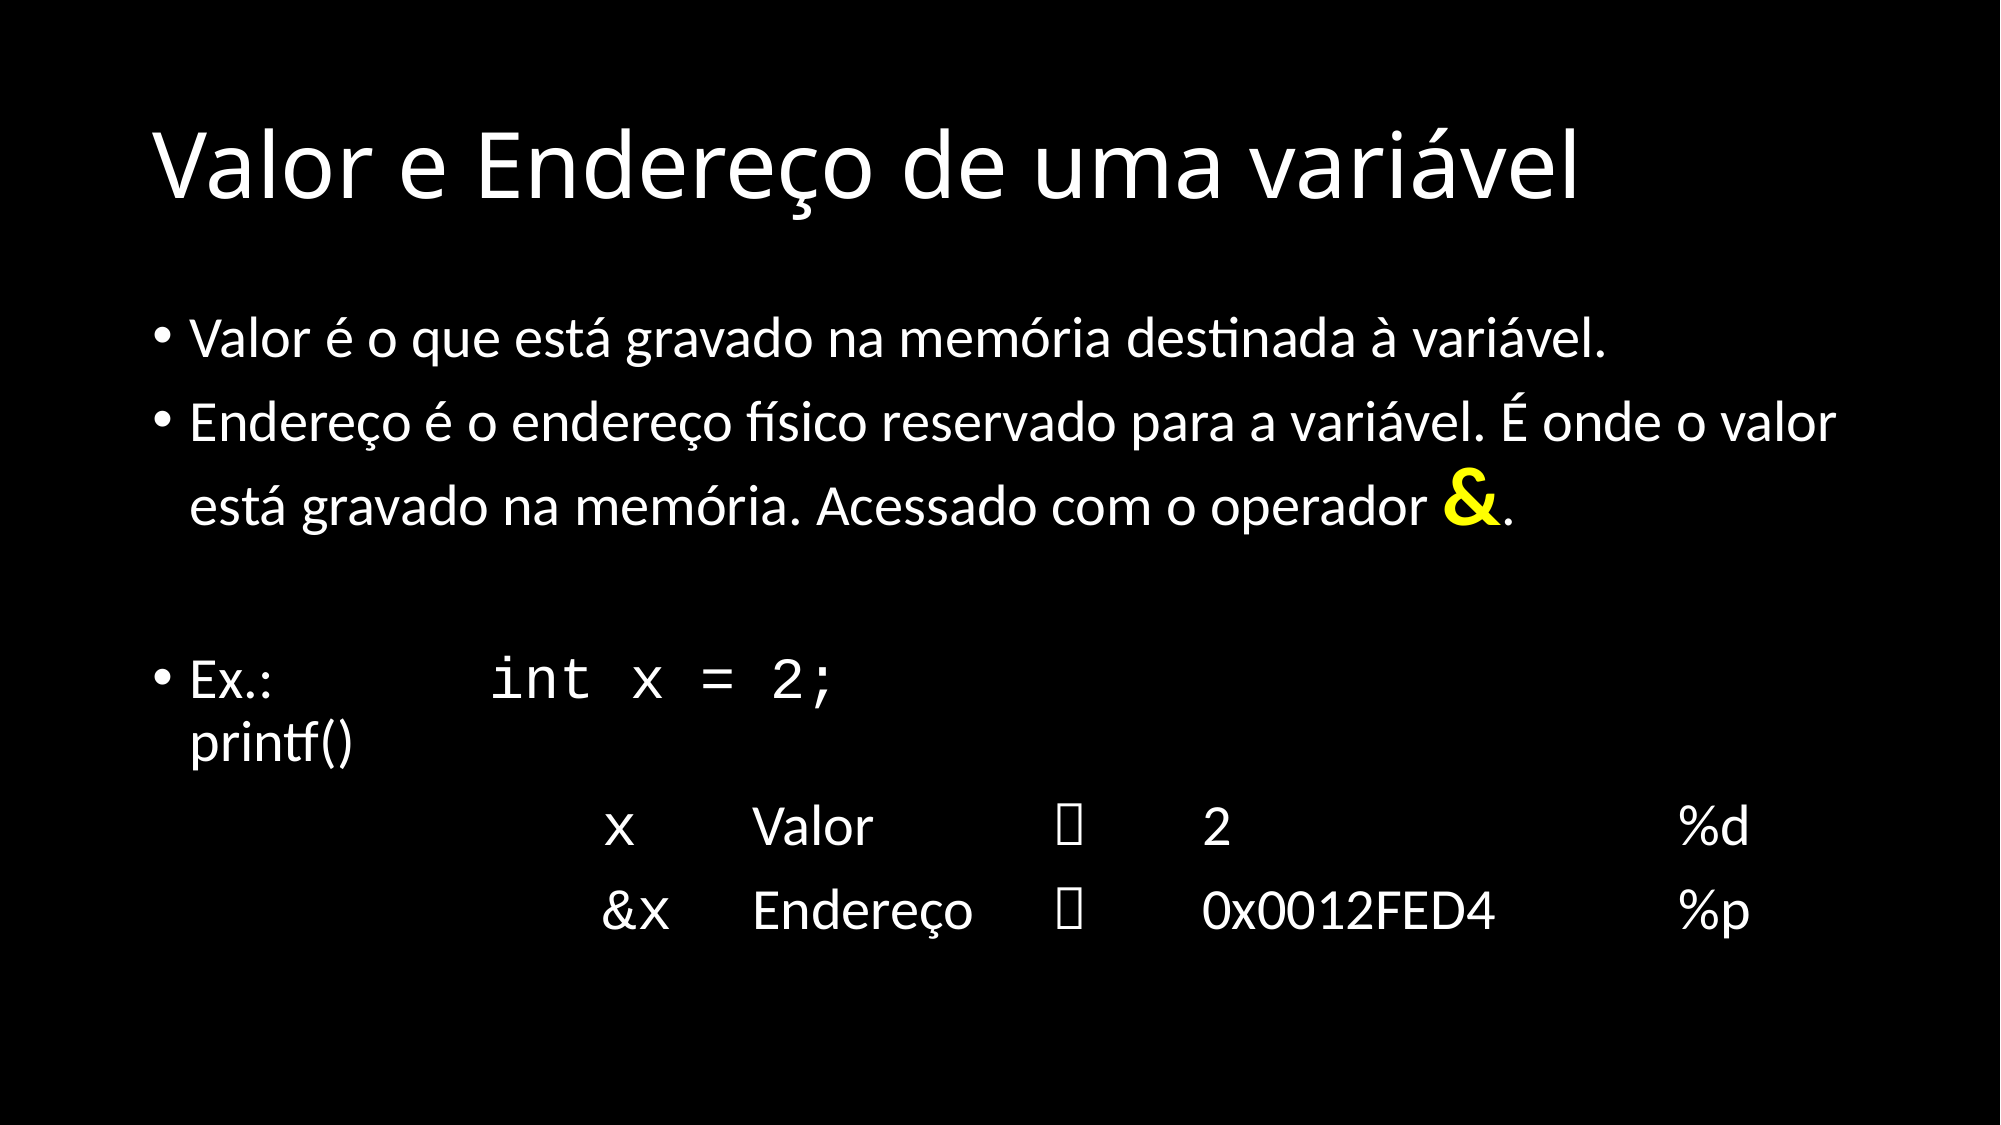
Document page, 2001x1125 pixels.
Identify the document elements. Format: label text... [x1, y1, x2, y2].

title Valor e Endereço de uma variável [137, 59, 1863, 278]
list Valor é o que está gravado na memória destinada à variável. Endereço é o endereço físico reservado para a variável. É onde o valor está gravado na memória. Acessado com o operador &. Ex.: int x = 2; printf() x Valor  2 %d &x Endereço  0x0012FED4 %p [137, 299, 1863, 1014]
